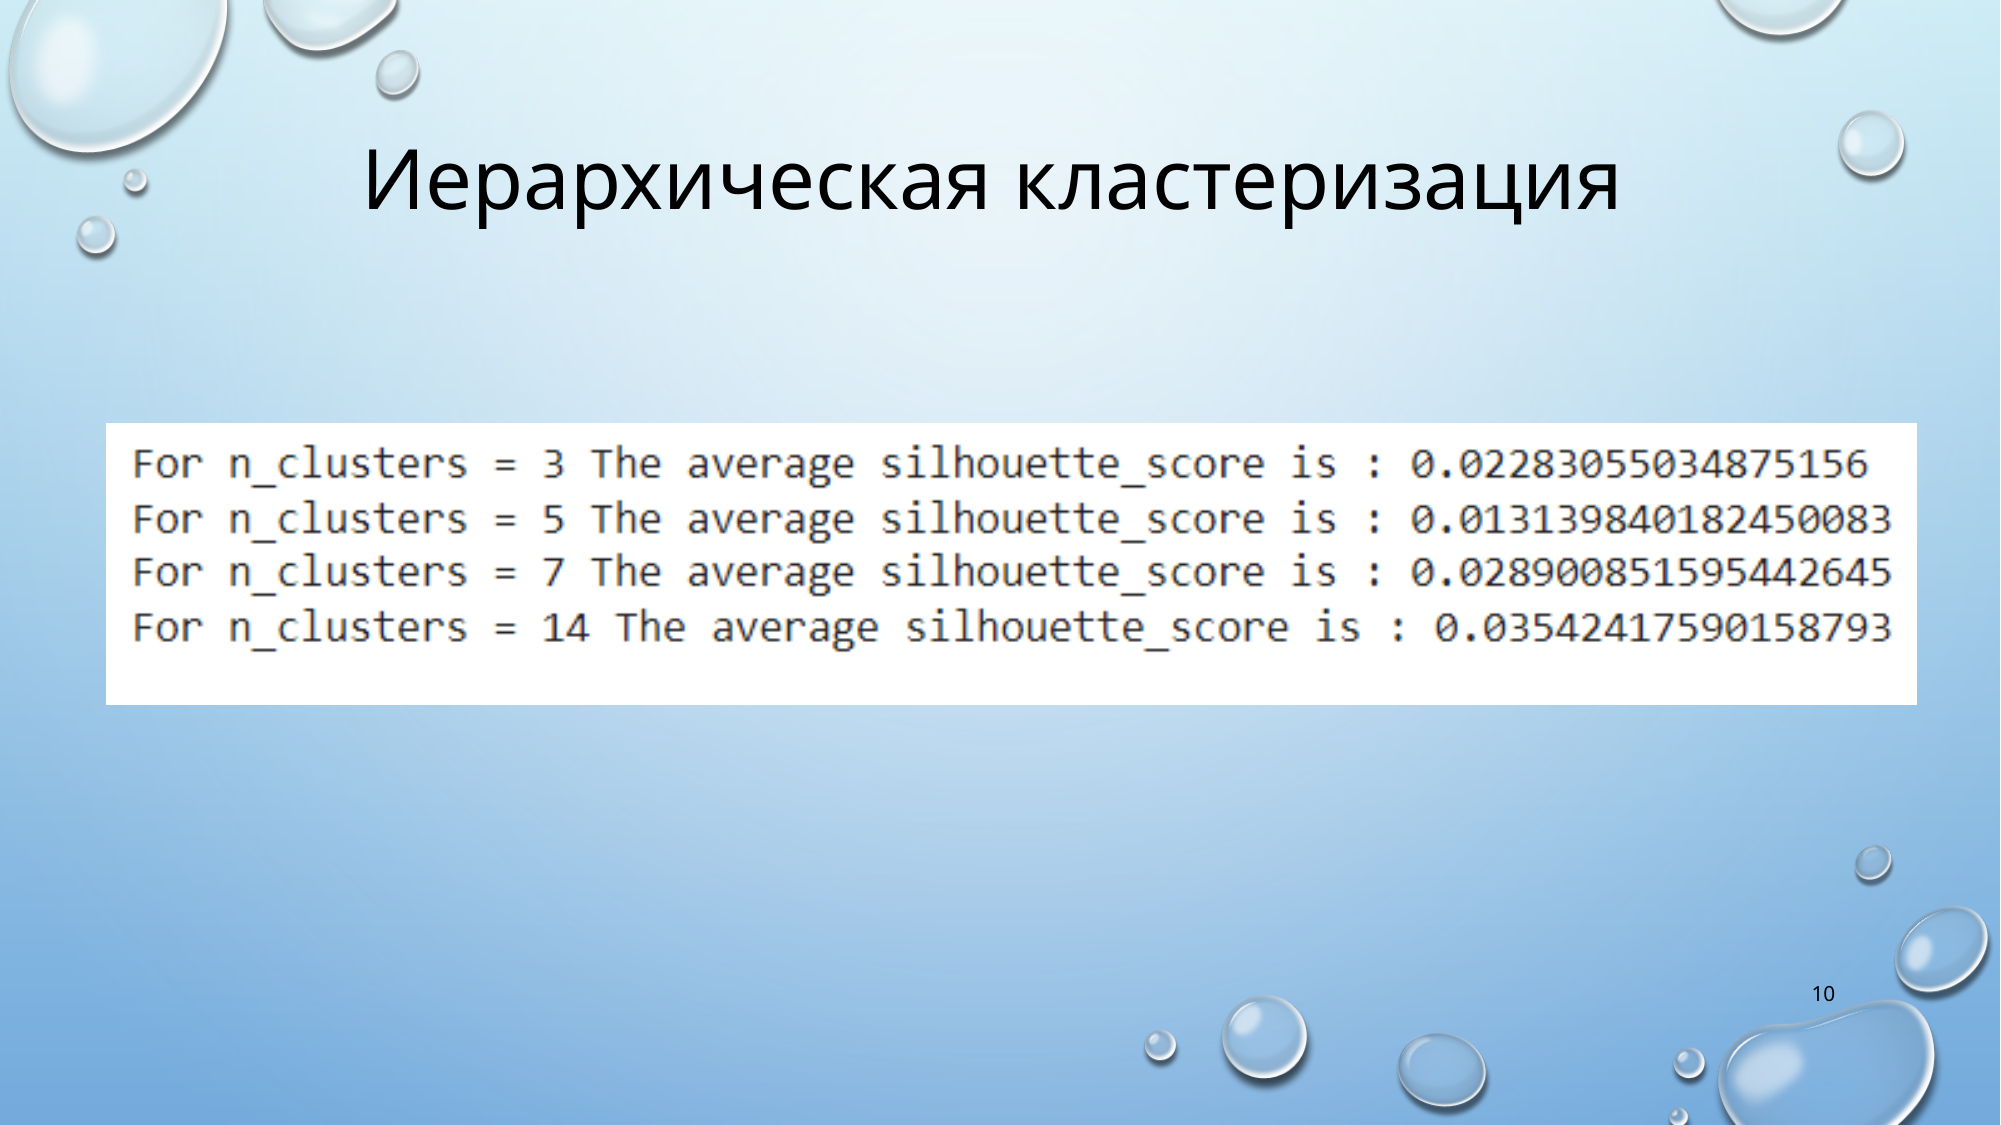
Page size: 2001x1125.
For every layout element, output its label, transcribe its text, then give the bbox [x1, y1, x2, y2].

slide_number 10 [1724, 965, 1851, 1025]
text_box Иерархическая кластеризация [49, 118, 1936, 234]
picture [0, 0, 2000, 1125]
